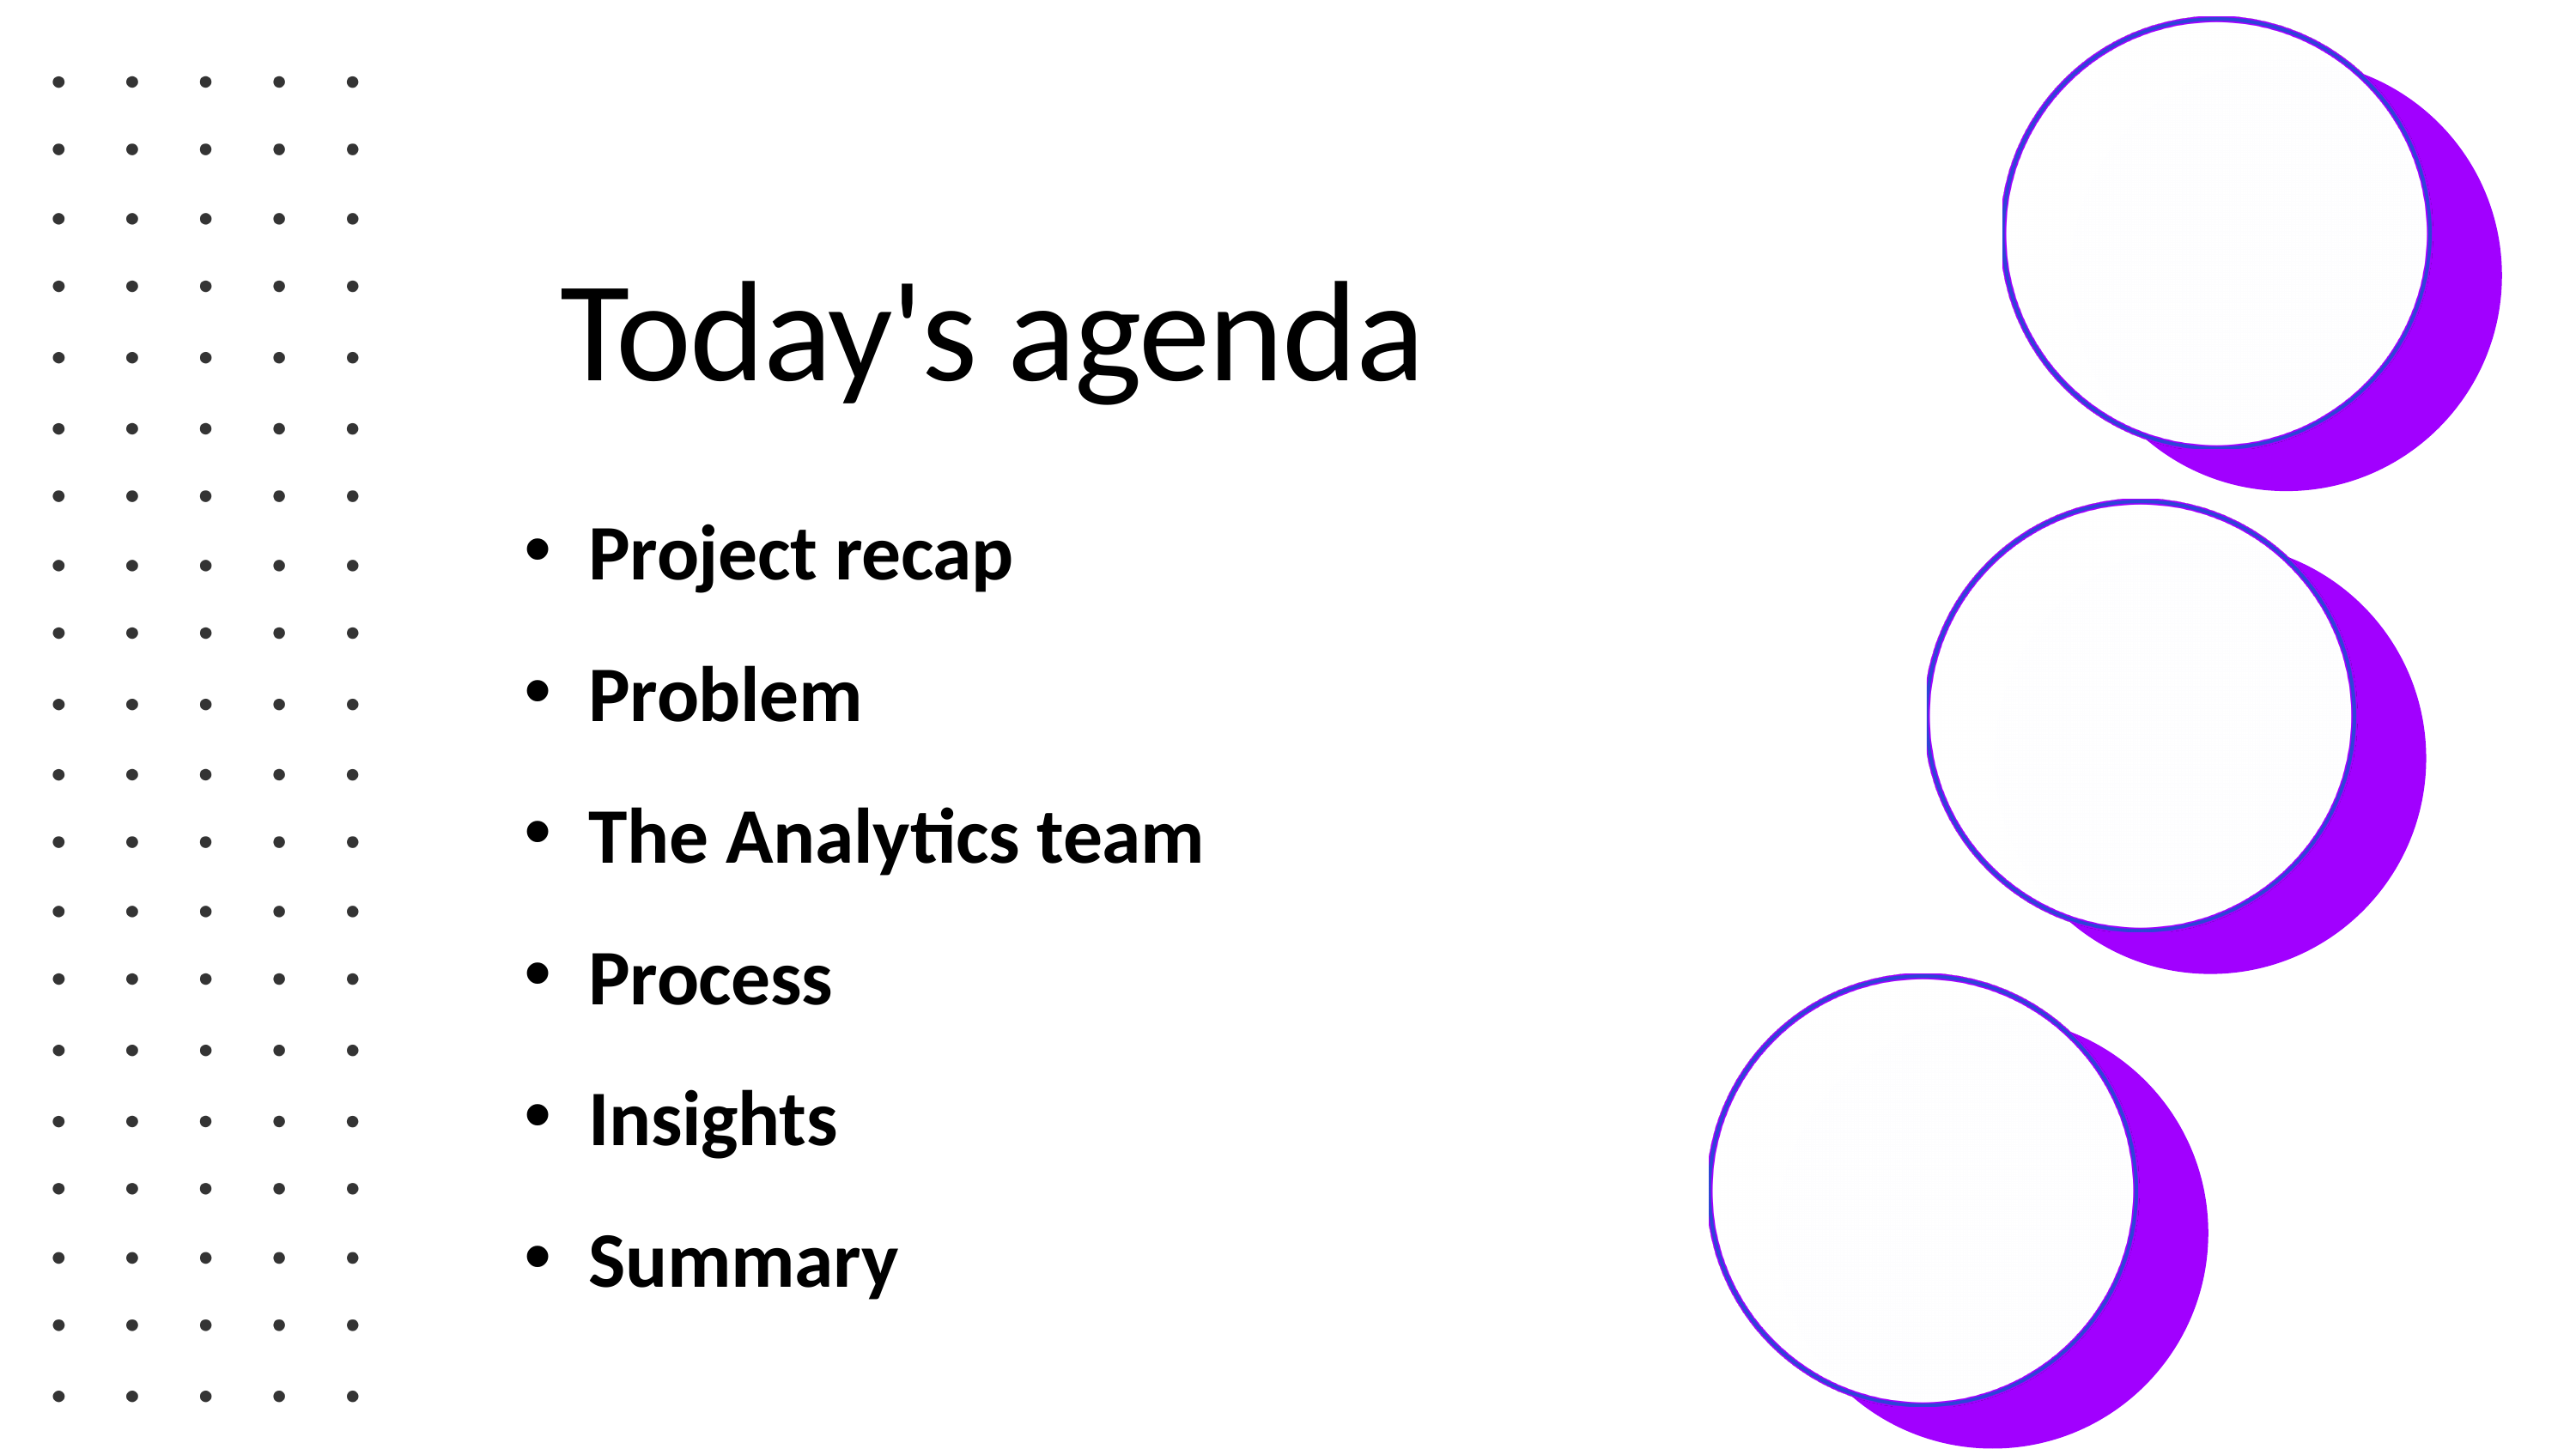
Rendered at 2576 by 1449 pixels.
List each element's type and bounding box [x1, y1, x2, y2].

text_box [2002, 15, 2502, 492]
text_box [45, 71, 363, 1407]
text_box [1708, 973, 2208, 1449]
text_box [524, 237, 1783, 1298]
text_box [1926, 499, 2427, 974]
